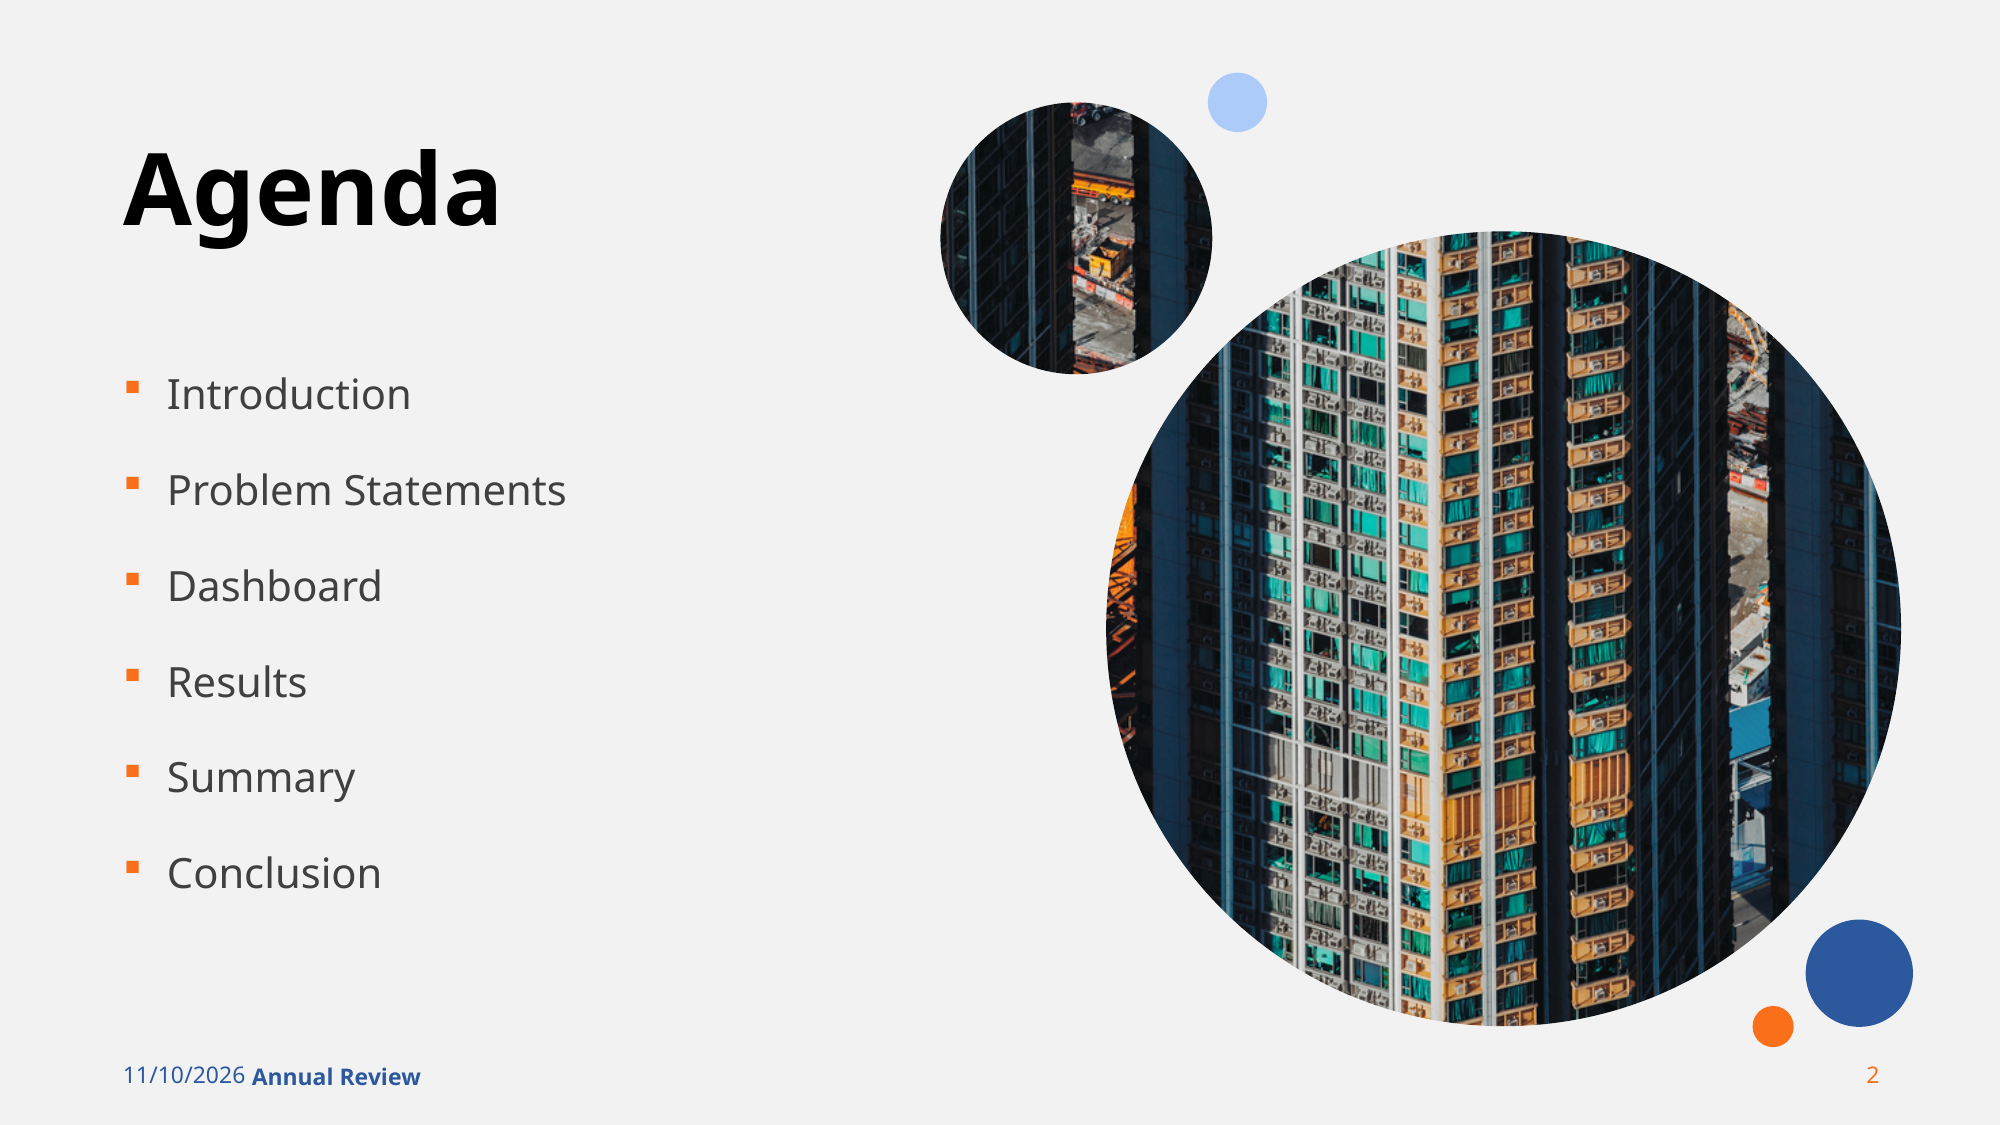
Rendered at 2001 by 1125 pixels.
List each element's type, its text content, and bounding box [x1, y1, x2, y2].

picture [940, 102, 1902, 1027]
title Agenda [108, 132, 810, 269]
list Introduction Problem Statements Dashboard Results Summary Conclusion [108, 335, 810, 920]
